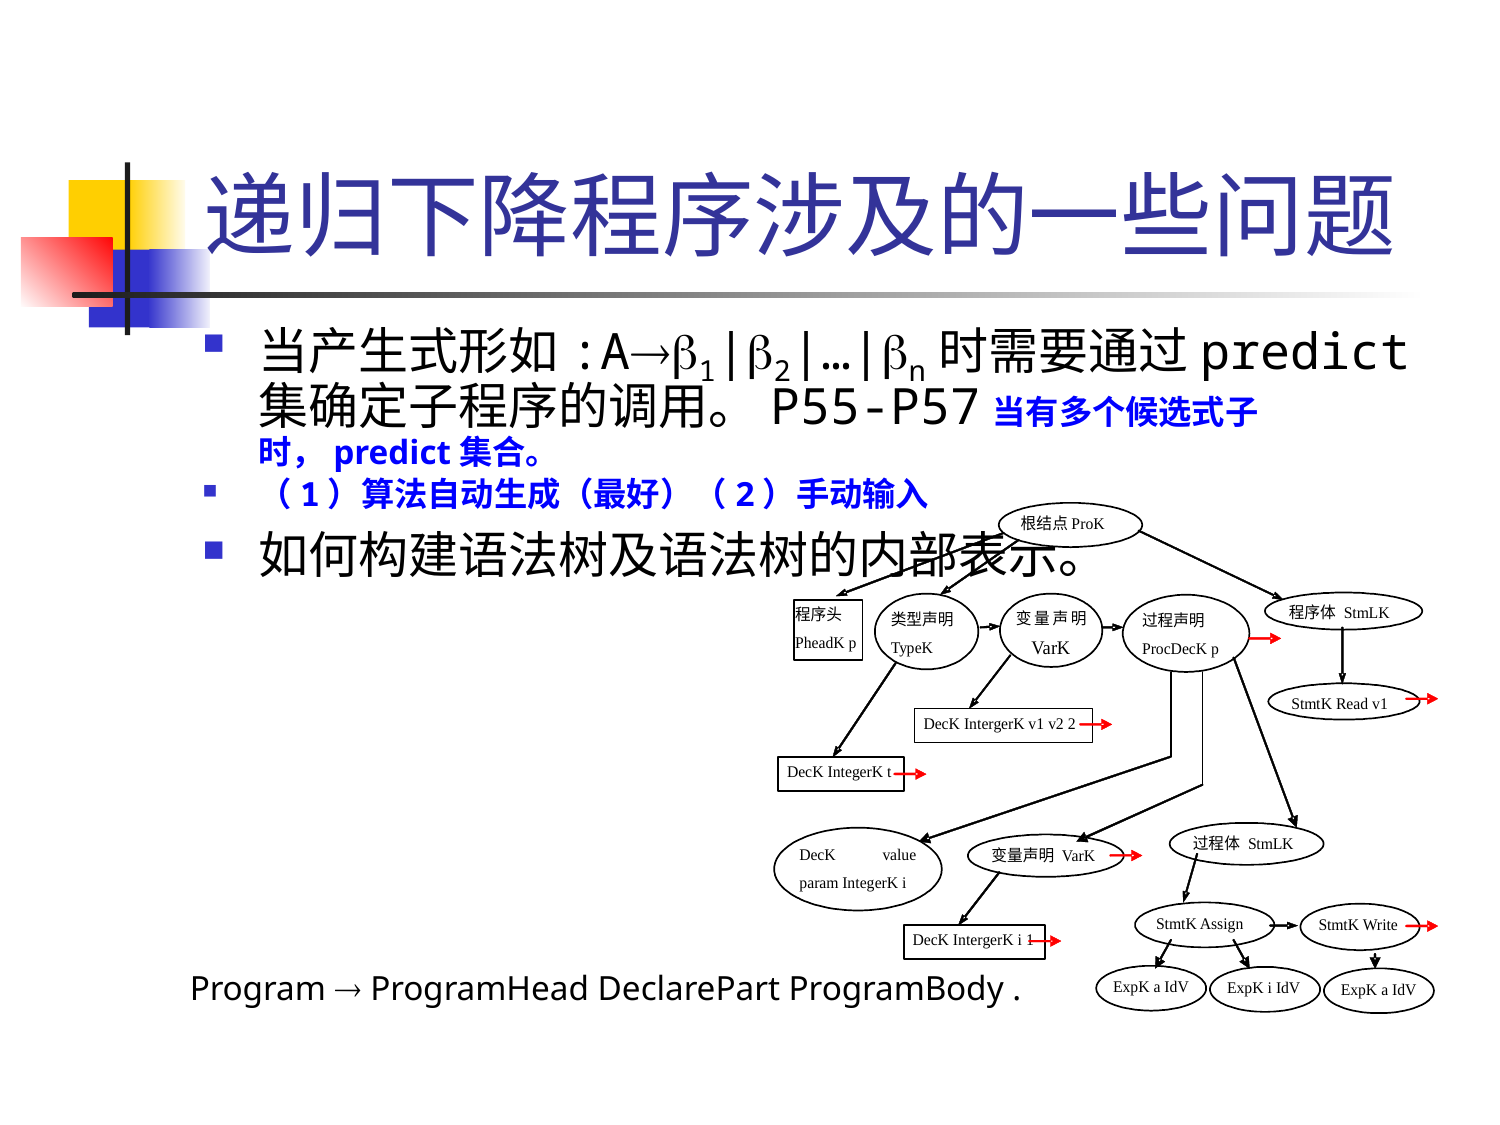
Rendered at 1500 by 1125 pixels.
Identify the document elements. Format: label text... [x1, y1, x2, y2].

list 当产生式形如:A1|2|…|n时需要通过predict集确定子程序的调用。P55-P57当有多个候选式子时，predict集合。 （1）算法自动生成（最好）（2）手动输入 如何构建语法树及语法树的内部表示。 [187, 312, 1463, 988]
title 递归下降程序涉及的一些问题 [188, 34, 1468, 276]
text_box Program  ProgramHead DeclarePart ProgramBody . [24, 959, 757, 1015]
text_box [762, 488, 1438, 1060]
